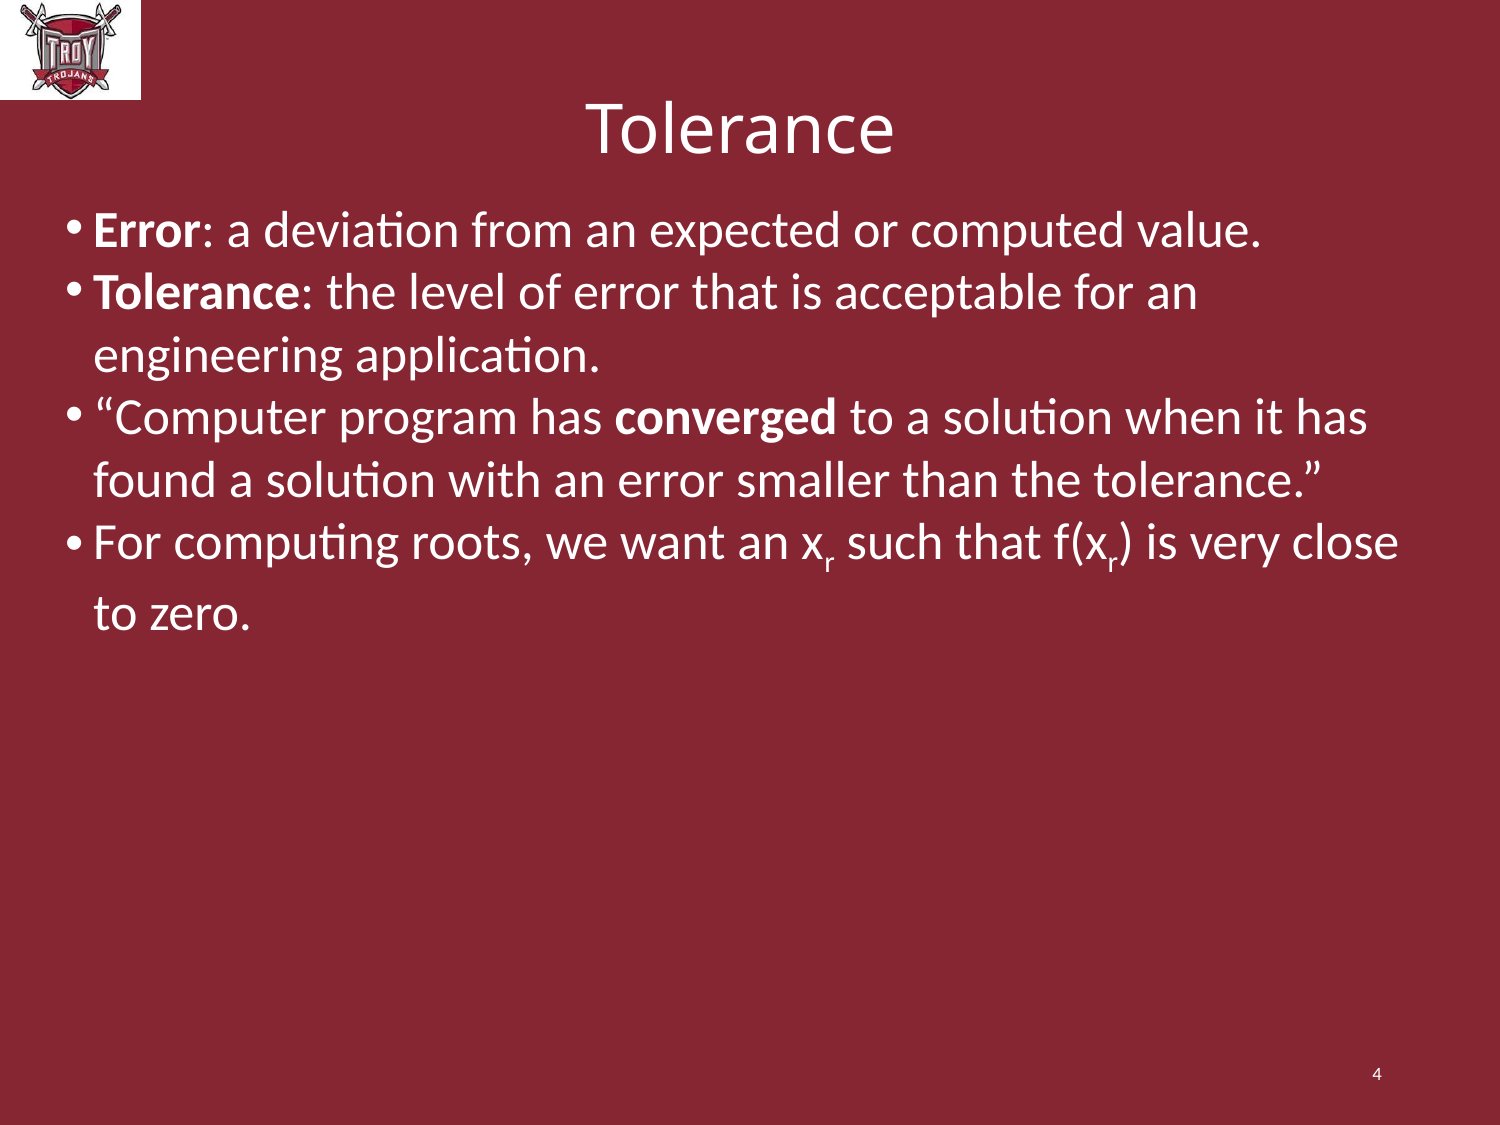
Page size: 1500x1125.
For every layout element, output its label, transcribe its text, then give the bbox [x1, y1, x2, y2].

slide_number 4 [1059, 1042, 1397, 1103]
title Tolerance [61, 37, 1412, 187]
list Error: a deviation from an expected or computed value. Tolerance: the level of error that is acceptable for an engineering application. “Computer program has converged to a solution when it has found a solution with an error smaller than the tolerance.” For computing roots, we want an xr such that f(xr) is very close to zero. [50, 187, 1463, 938]
picture [0, 0, 141, 100]
